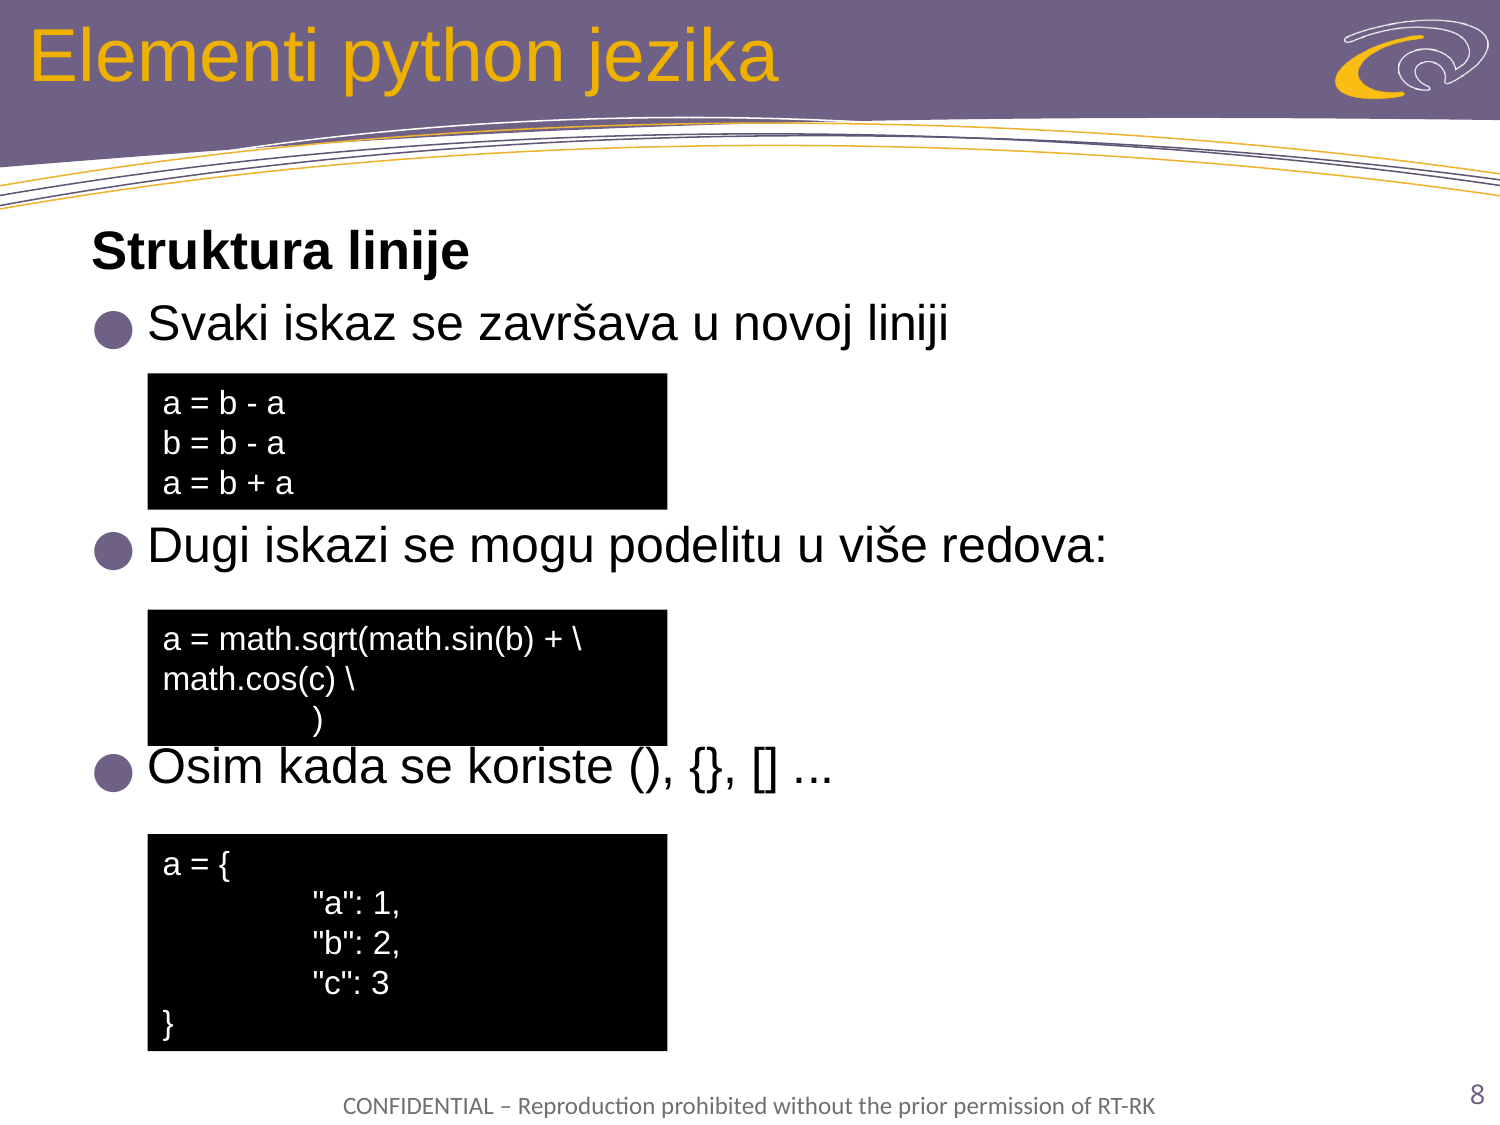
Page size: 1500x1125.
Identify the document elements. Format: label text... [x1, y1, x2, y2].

title Elementi python jezika [13, 0, 1313, 119]
text_box a = b - a b = b - a a = b + a [147, 373, 668, 510]
text_box a = math.sqrt(math.sin(b) + \ math.cos(c) \ ) [147, 609, 668, 746]
list Struktura linije Svaki iskaz se završava u novoj liniji Dugi iskazi se mogu podelitu u više redova: Osim kada se koriste (), {}, [] ... [76, 208, 1427, 1035]
text_box a = { "a": 1, "b": 2, "c": 3 } [147, 834, 668, 1052]
picture [1322, 0, 1500, 102]
